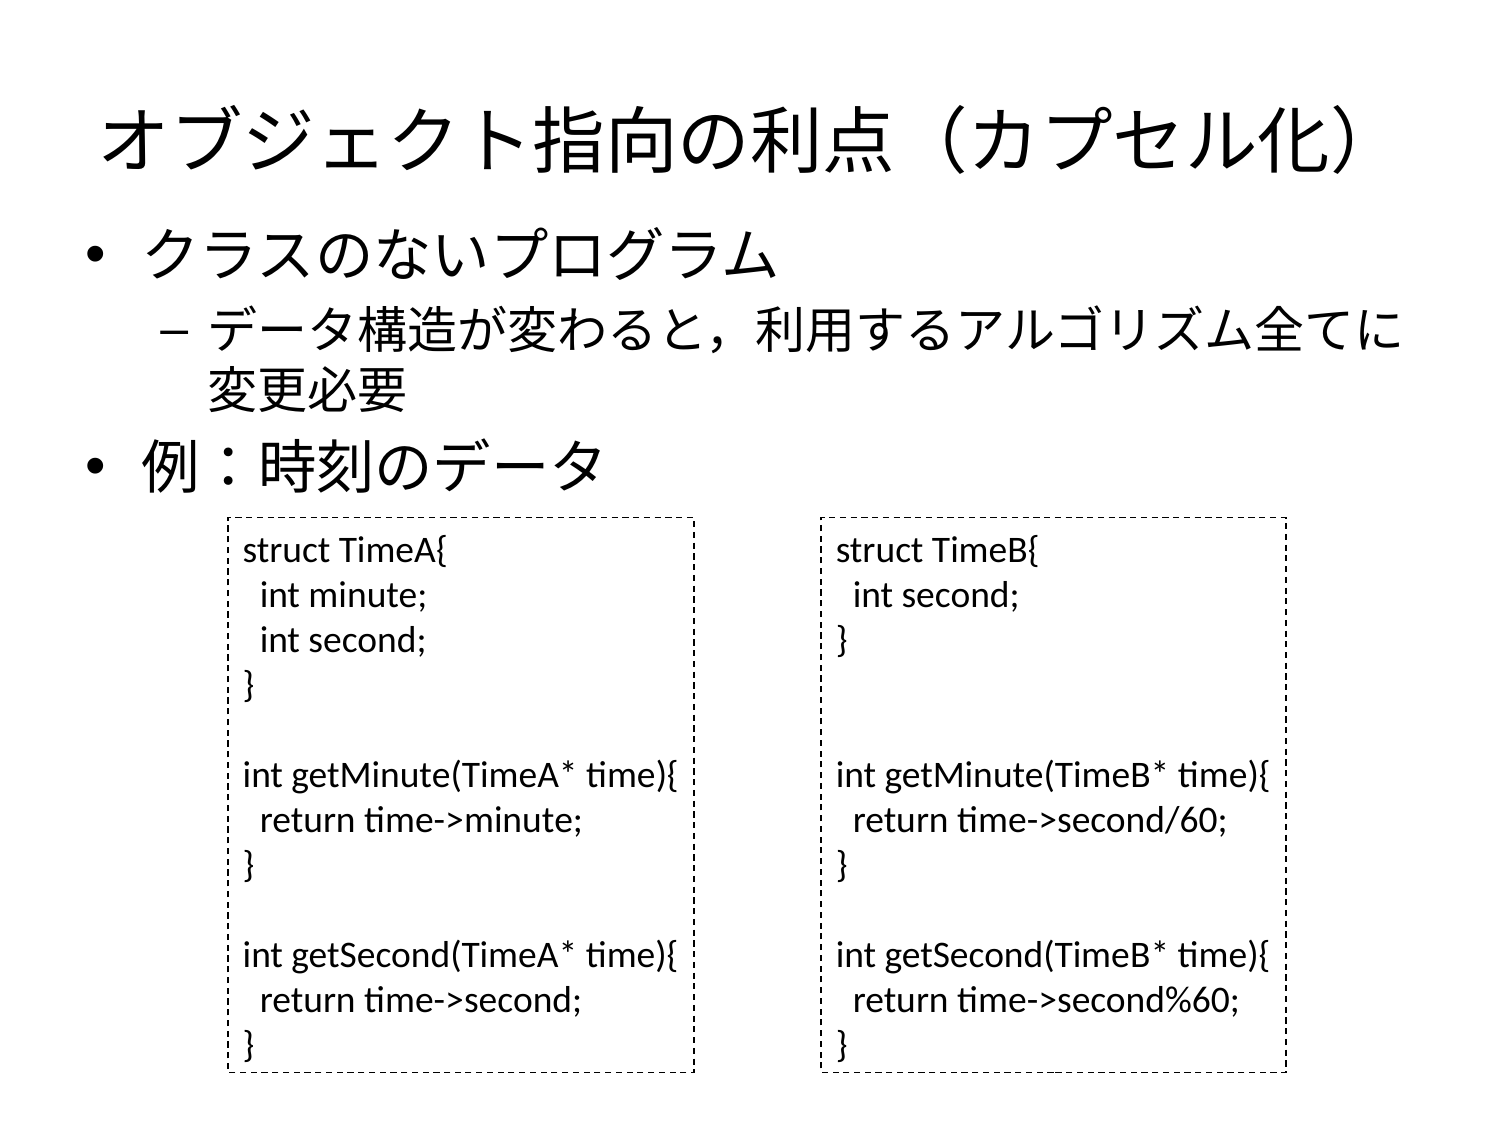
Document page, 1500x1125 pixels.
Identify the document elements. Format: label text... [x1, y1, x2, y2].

text_box struct TimeB{ int second; } int getMinute(TimeB* time){ return time->second/60; } int getSecond(TimeB* time){ return time->second%60; } [821, 517, 1287, 1073]
list クラスのないプログラム データ構造が変わると，利用するアルゴリズム全てに変更必要 例：時刻のデータ [70, 210, 1421, 954]
text_box struct TimeA{ int minute; int second; } int getMinute(TimeA* time){ return time->minute; } int getSecond(TimeA* time){ return time->second; } [227, 517, 695, 1073]
title オブジェクト指向の利点（カプセル化） [75, 45, 1425, 233]
